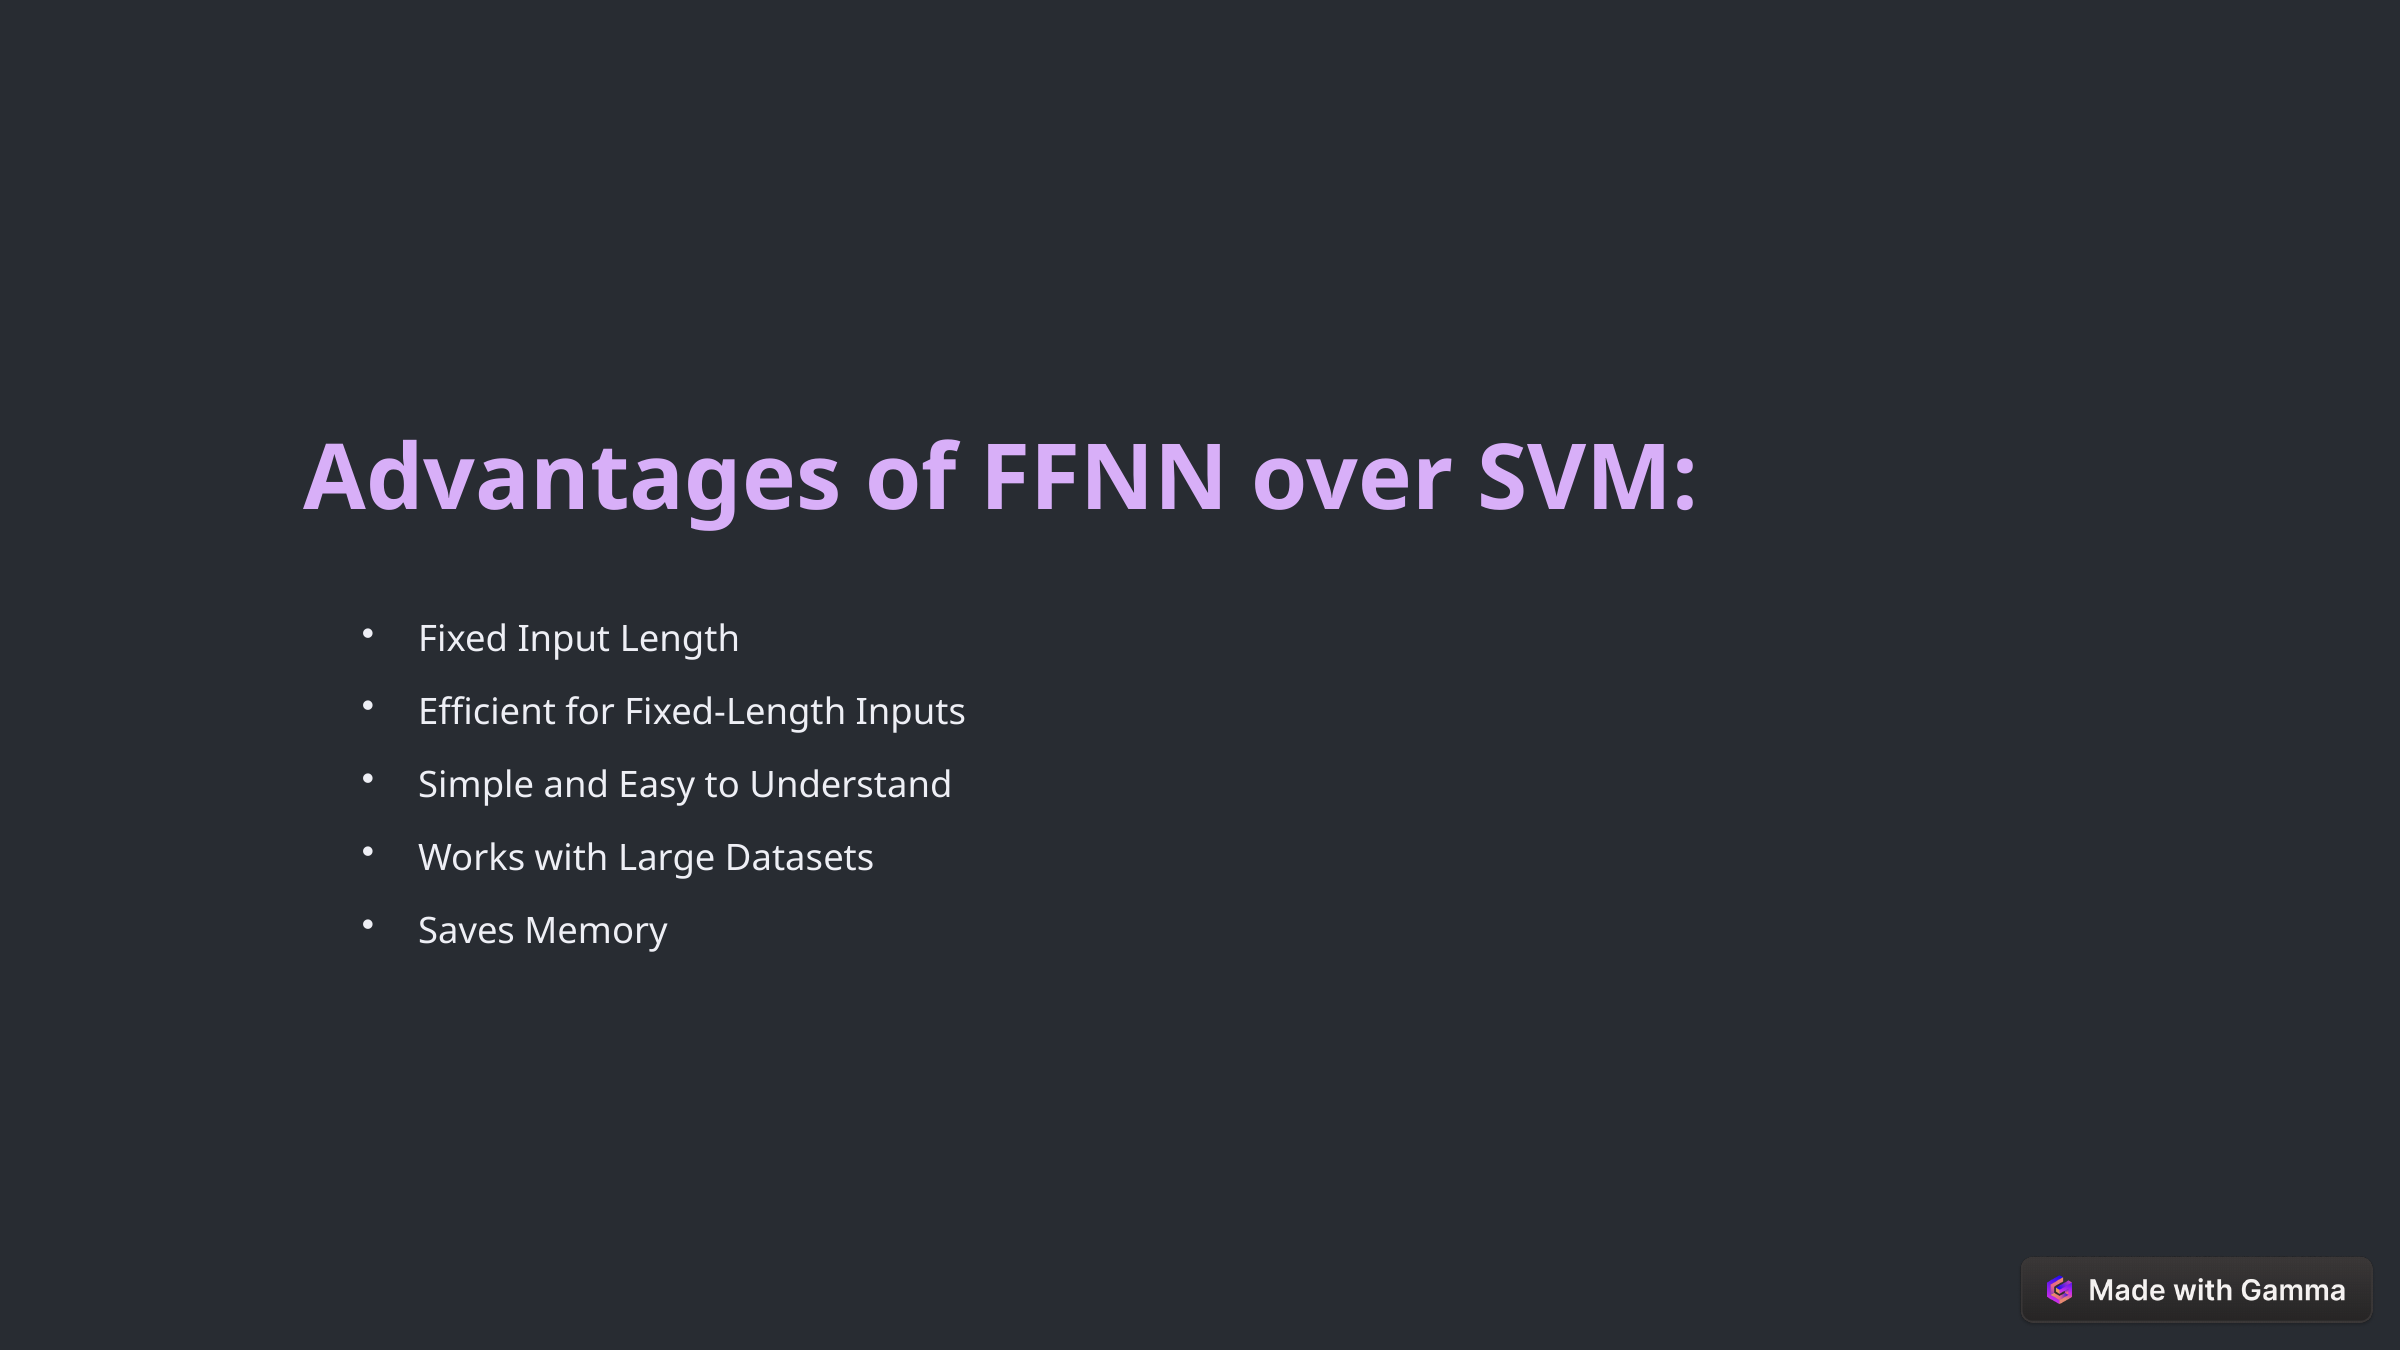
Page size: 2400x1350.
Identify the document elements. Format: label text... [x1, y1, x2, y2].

text_box Works with Large Datasets [347, 812, 2112, 871]
text_box Saves Memory [347, 885, 2112, 944]
text_box Simple and Easy to Understand [347, 739, 2112, 798]
picture [2008, 1244, 2385, 1335]
text_box [0, 0, 2400, 1350]
text_box Fixed Input Length [347, 593, 2112, 652]
text_box Efficient for Fixed-Length Inputs [347, 666, 2112, 725]
text_box Advantages of FFNN over SVM: [288, 406, 1536, 521]
